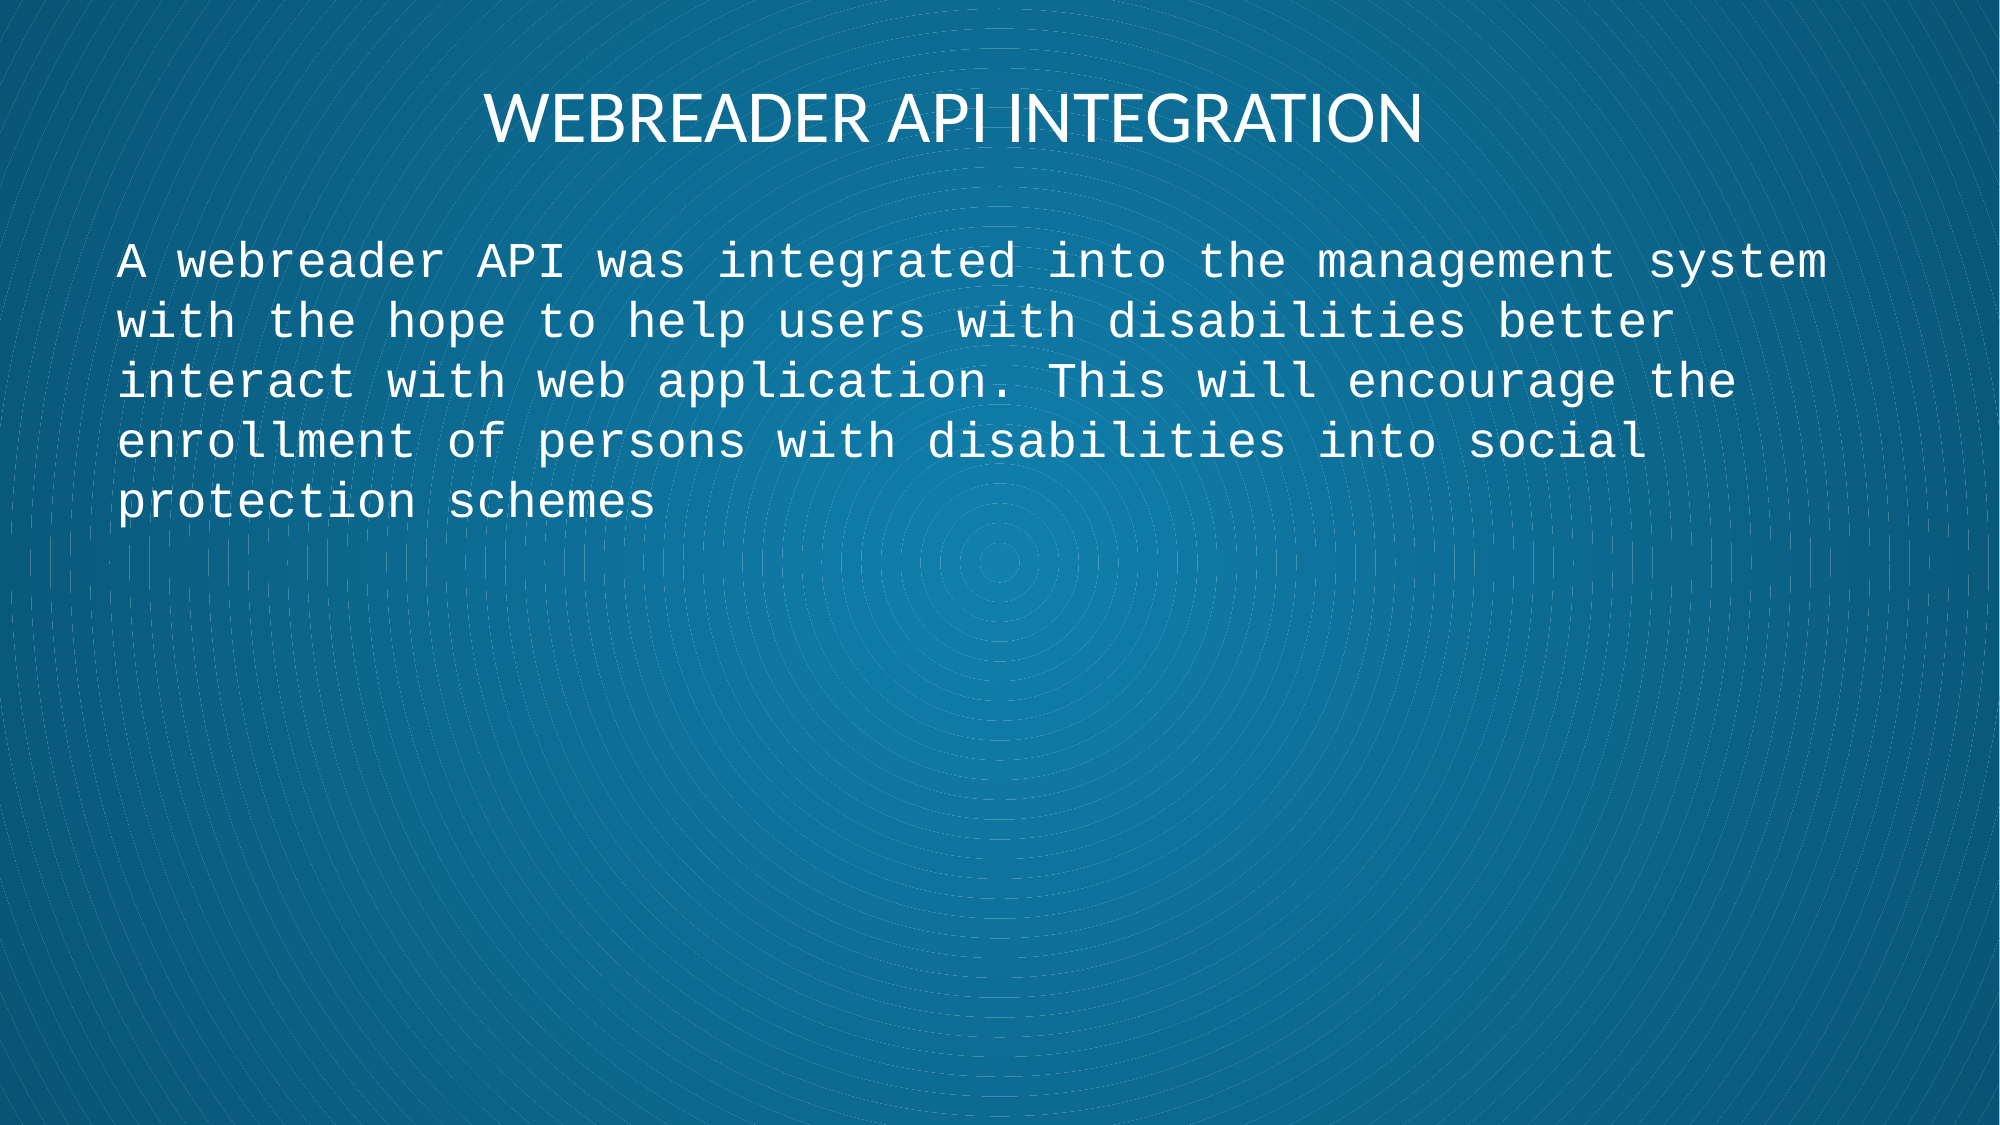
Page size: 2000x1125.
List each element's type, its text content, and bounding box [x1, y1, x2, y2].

title WEBREADER API INTEGRATION [468, 54, 1442, 172]
text_box A webreader API was integrated into the management system with the hope to help users with disabilities better interact with web application. This will encourage the enrollment of persons with disabilities into social protection schemes [101, 219, 1910, 535]
